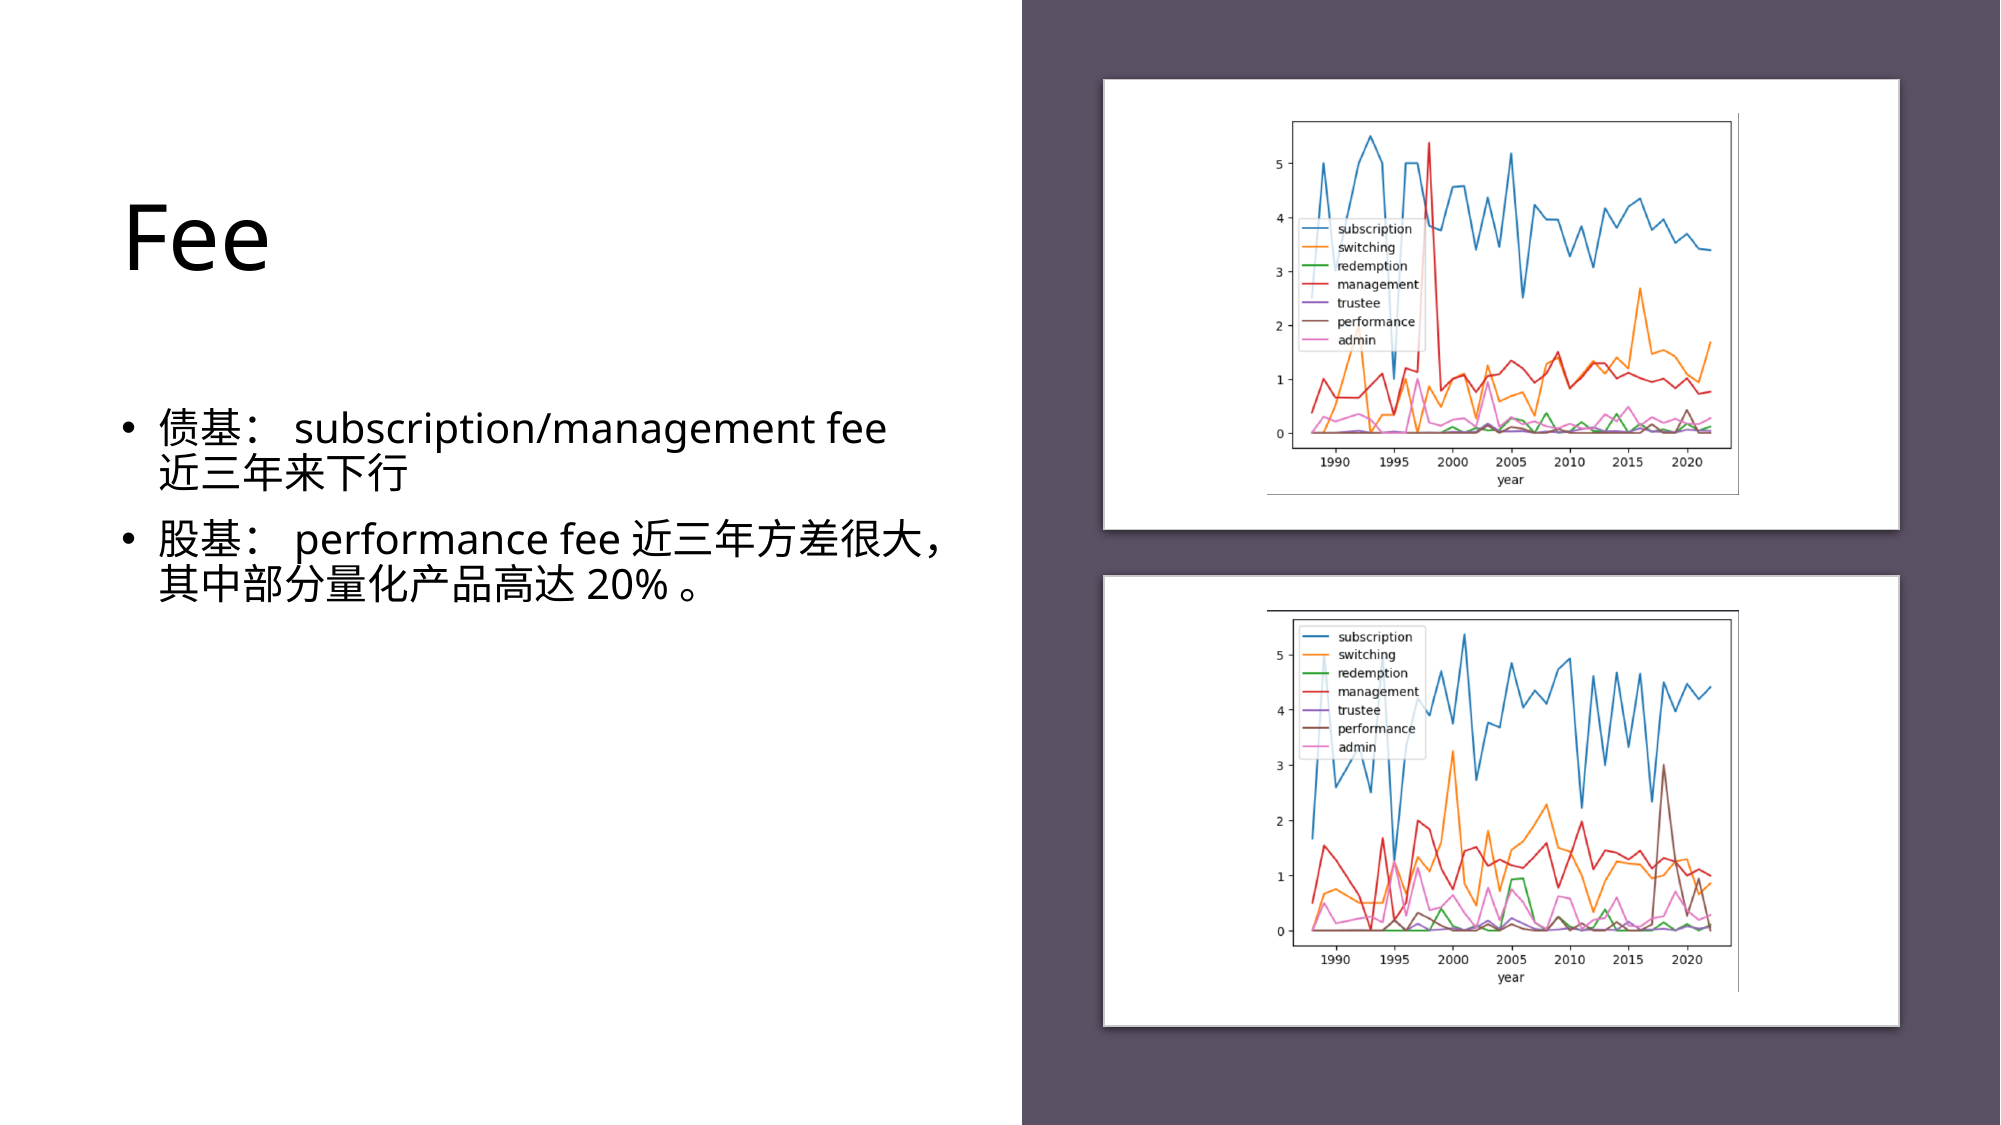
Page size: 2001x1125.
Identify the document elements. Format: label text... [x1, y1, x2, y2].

text_box [1103, 575, 1900, 1027]
text_box [1103, 78, 1900, 530]
picture [1267, 113, 1739, 495]
text_box [1021, 0, 2000, 1125]
title Fee [106, 103, 944, 379]
picture [1267, 610, 1739, 992]
list 债基：subscription/management fee近三年来下行 股基：performance fee近三年方差很大，其中部分量化产品高达20%。 [106, 399, 944, 1021]
